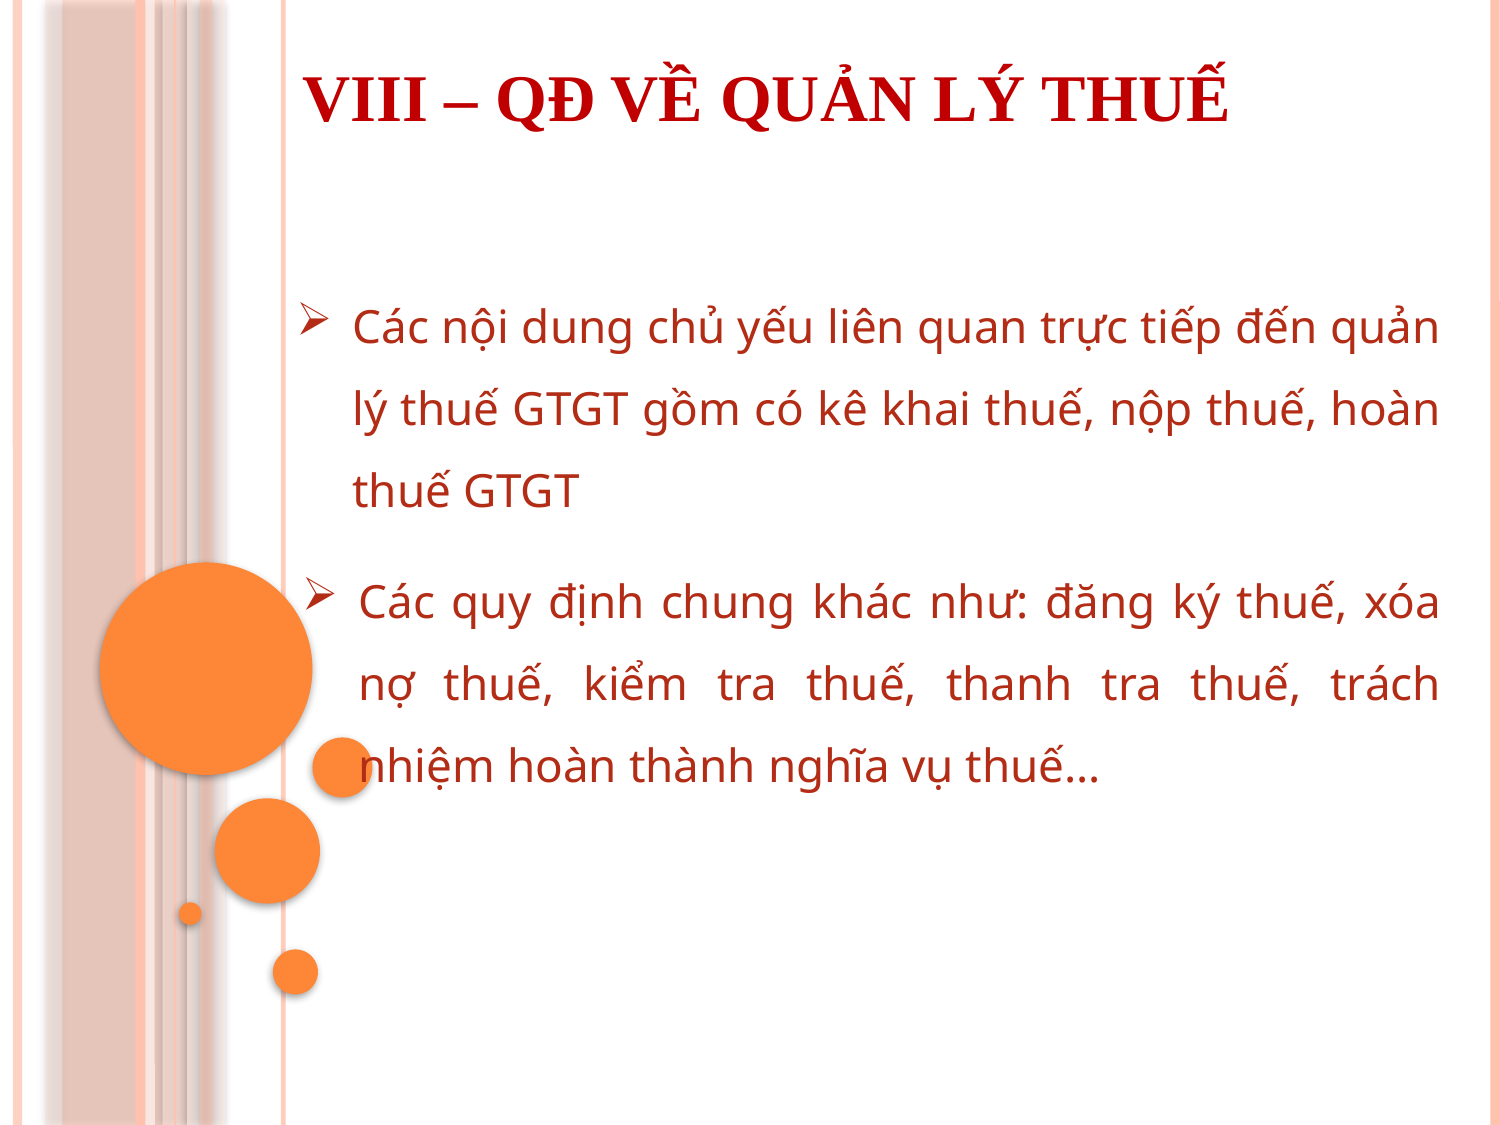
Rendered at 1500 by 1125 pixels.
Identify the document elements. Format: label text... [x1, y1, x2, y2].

text_box Các nội dung chủ yếu liên quan trực tiếp đến quản lý thuế GTGT gồm có kê khai thuế, nộp thuế, hoàn thuế GTGT [281, 262, 1457, 525]
text_box Các quy định chung khác như: đăng ký thuế, xóa nợ thuế, kiểm tra thuế, thanh tra thuế, trách nhiệm hoàn thành nghĩa vụ thuế… [287, 537, 1457, 800]
text_box VIII – QĐ VỀ QUẢN LÝ THUẾ [287, 46, 1488, 142]
